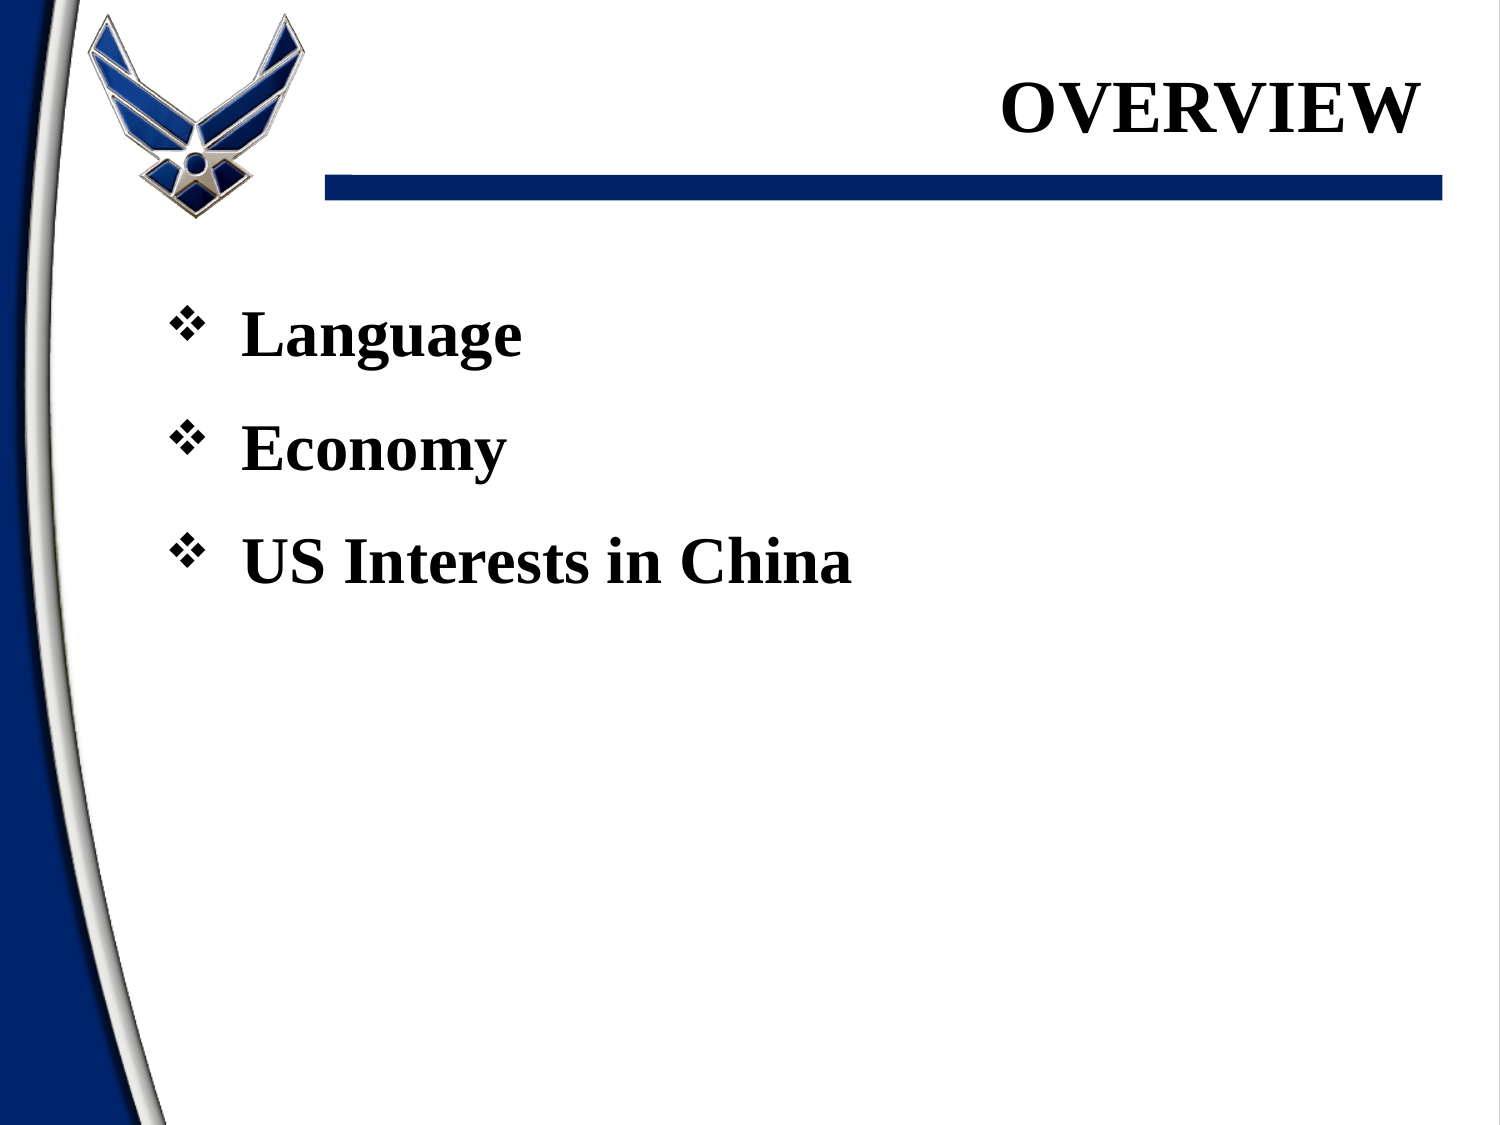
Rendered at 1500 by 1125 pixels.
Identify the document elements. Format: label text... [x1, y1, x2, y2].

picture [0, 0, 1500, 1125]
list Language Economy US Interests in China [149, 262, 1313, 926]
text_box overview [324, 49, 1438, 155]
